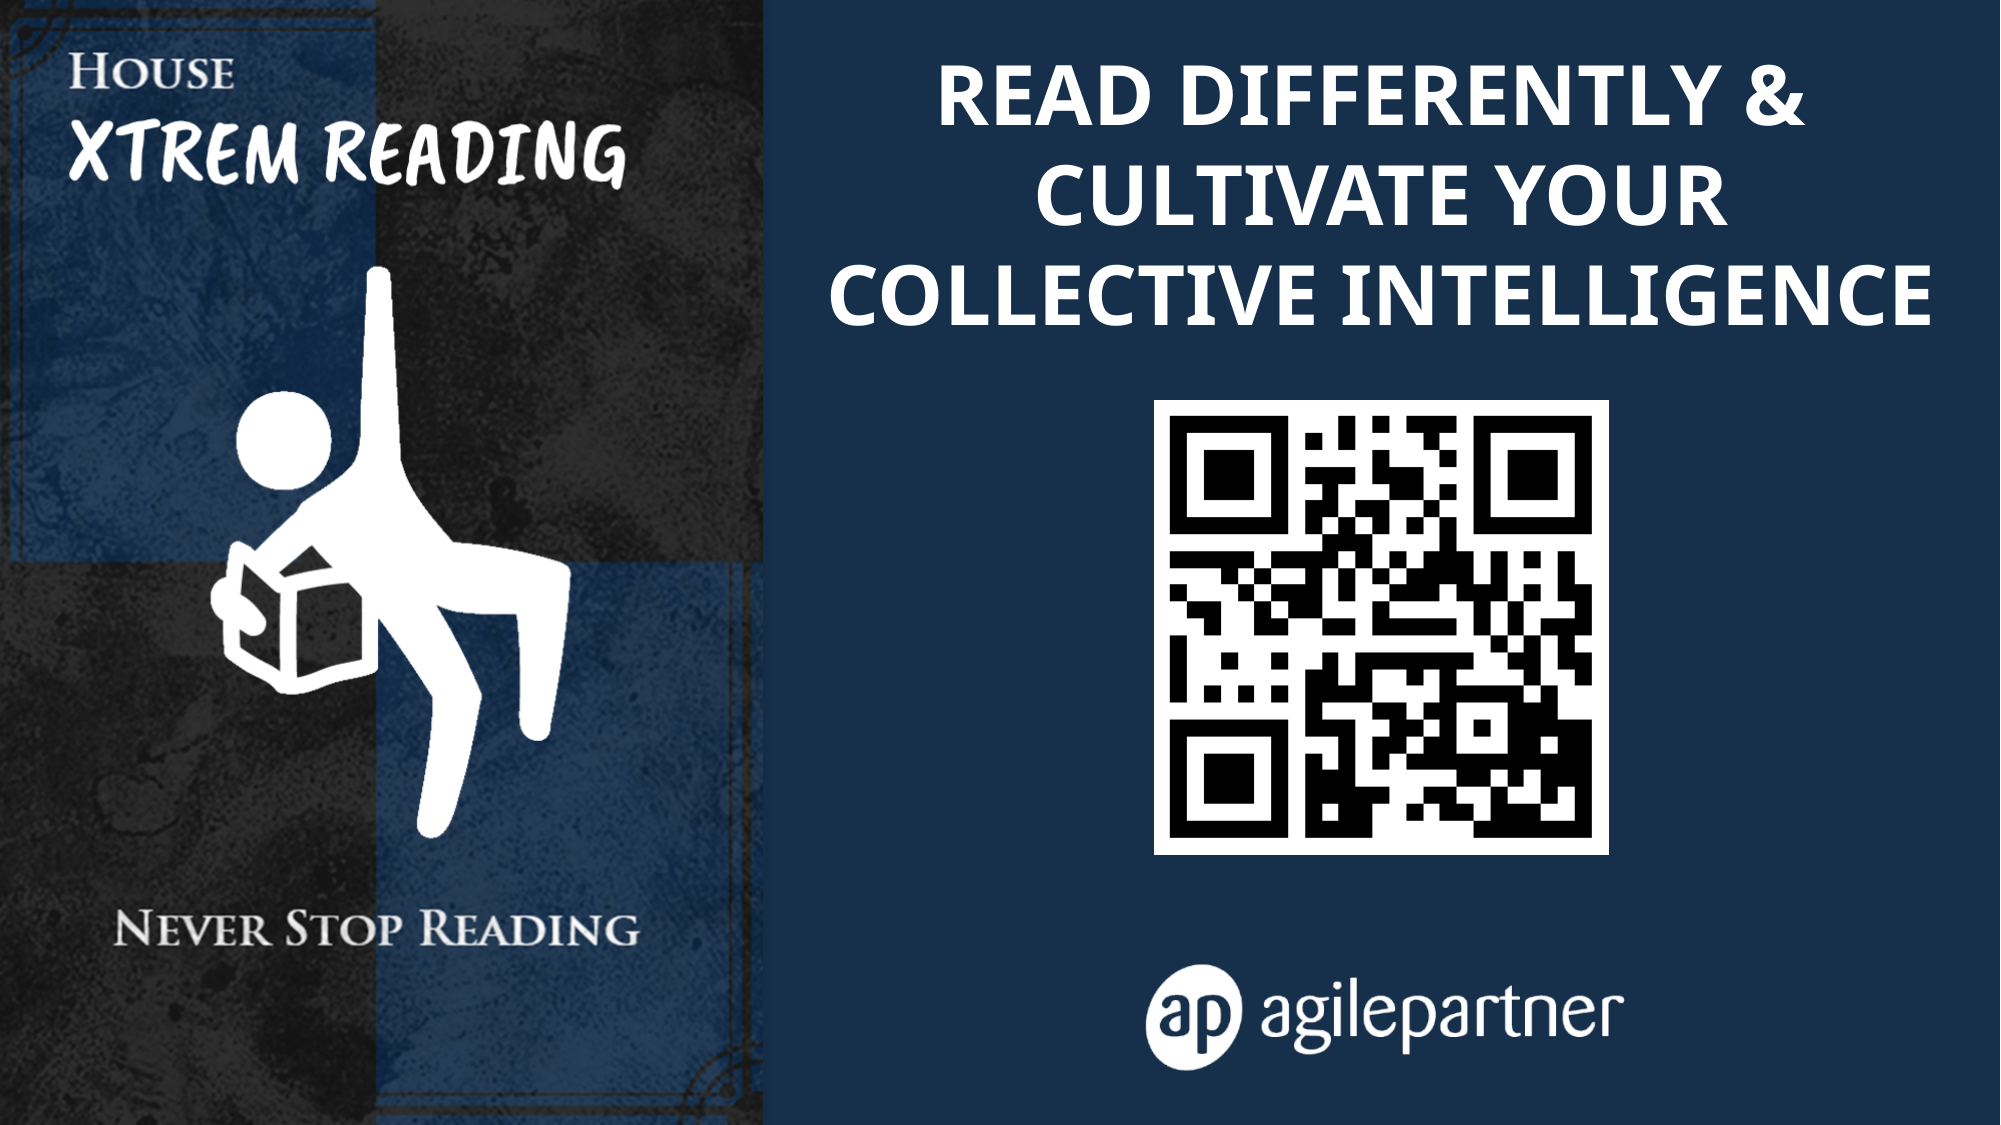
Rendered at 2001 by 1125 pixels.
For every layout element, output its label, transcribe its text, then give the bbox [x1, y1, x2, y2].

text_box READ DIFFERENTLY & CULTIVATE YOUR COLLECTIVE INTELLIGENCE [769, 34, 2000, 350]
picture [1154, 400, 1609, 855]
picture [0, 0, 764, 1125]
picture [1111, 929, 1659, 1106]
